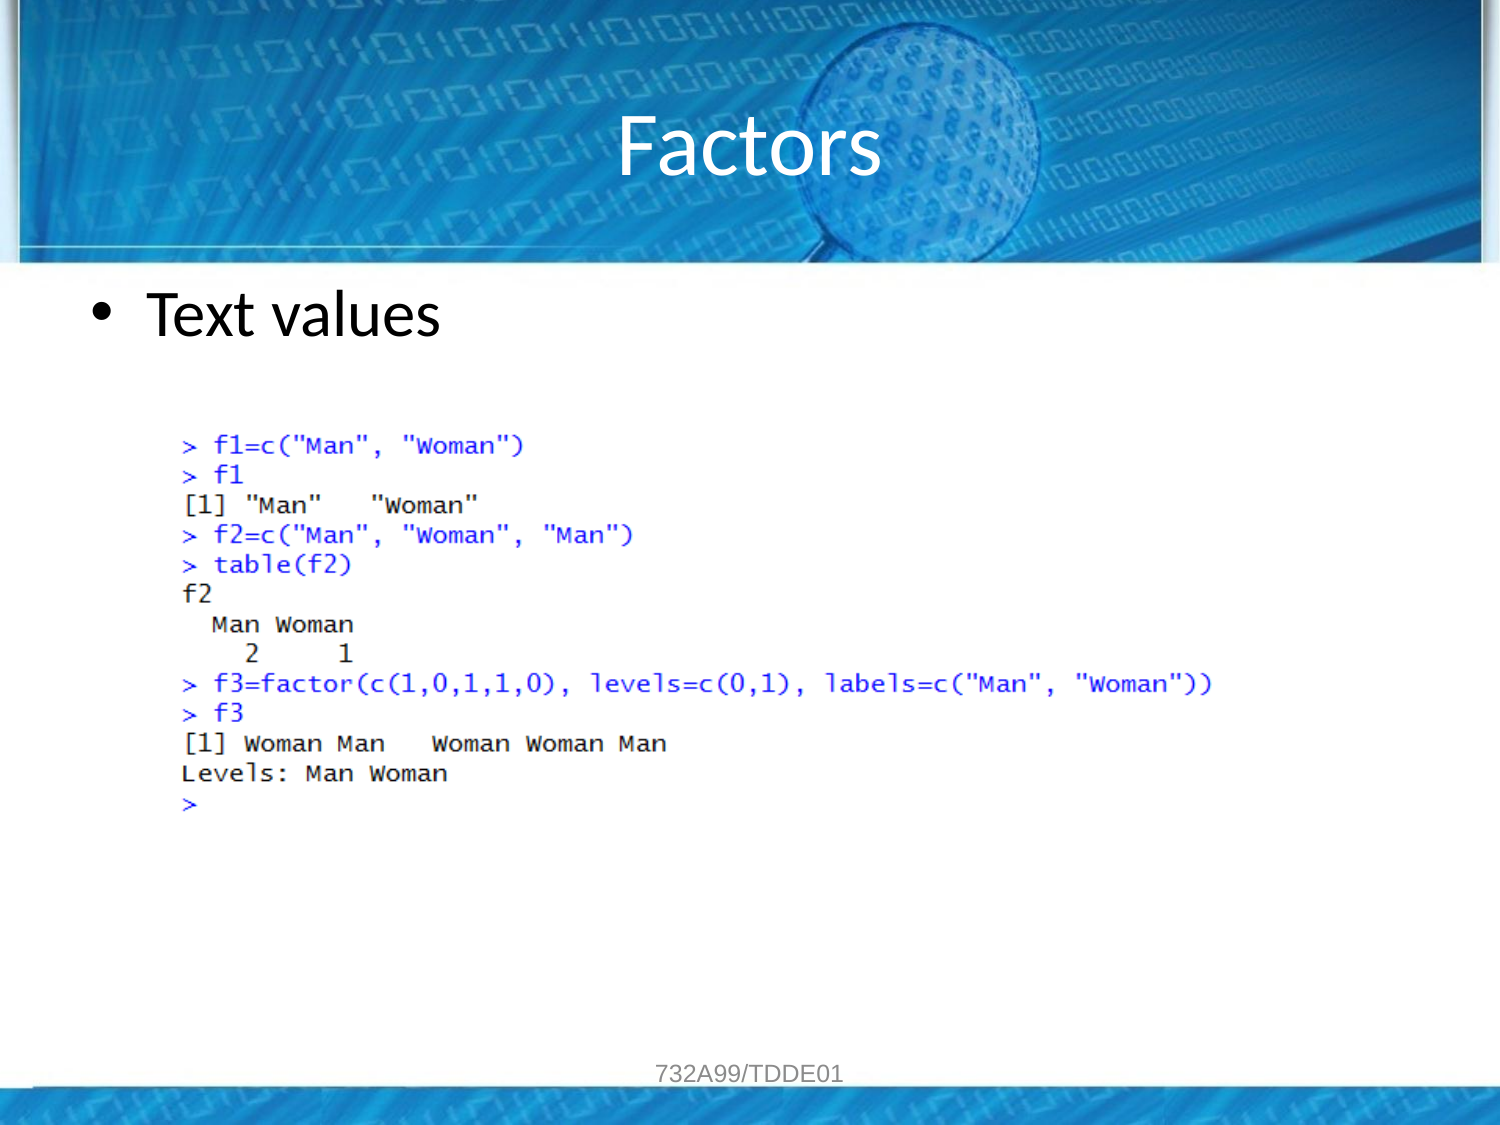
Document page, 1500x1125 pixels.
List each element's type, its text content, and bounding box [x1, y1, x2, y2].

list Text values [75, 262, 1425, 1005]
picture [0, 0, 1500, 1125]
title Factors [75, 45, 1425, 233]
footer 732A99/TDDE01 [512, 1042, 988, 1103]
